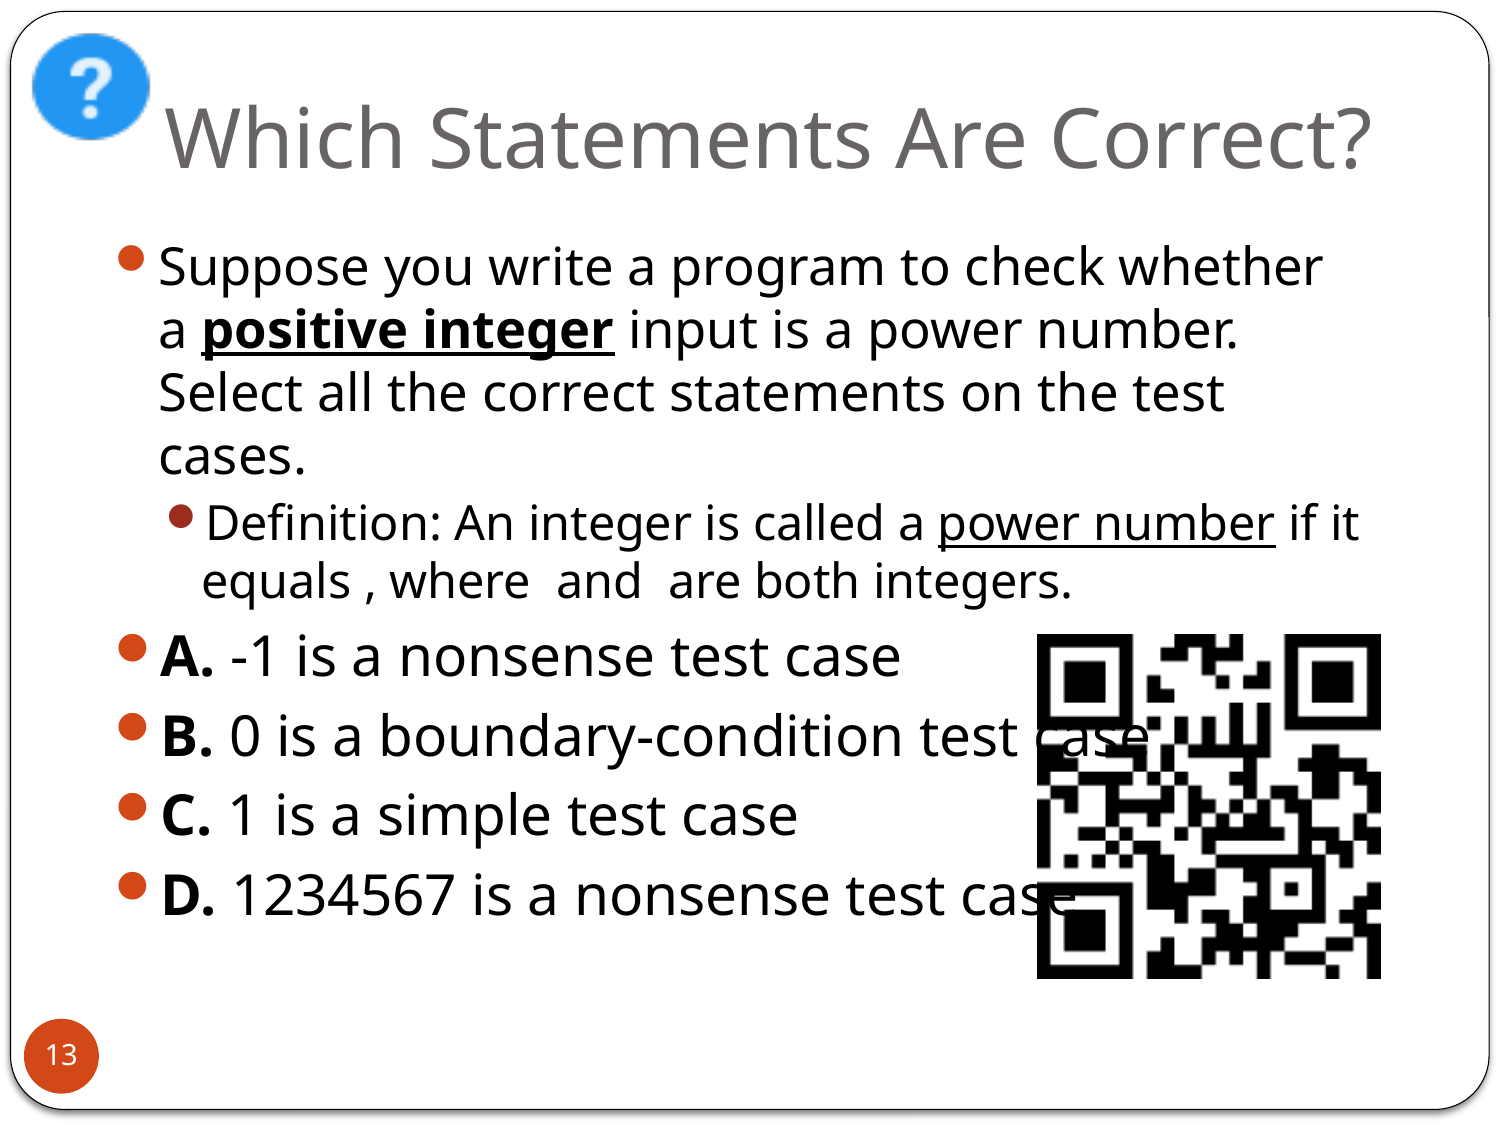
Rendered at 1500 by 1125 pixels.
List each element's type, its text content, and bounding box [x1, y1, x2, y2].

picture [1036, 634, 1382, 979]
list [27, 24, 163, 153]
slide_number 13 [23, 1018, 99, 1094]
title Which Statements Are Correct? [150, 45, 1425, 200]
